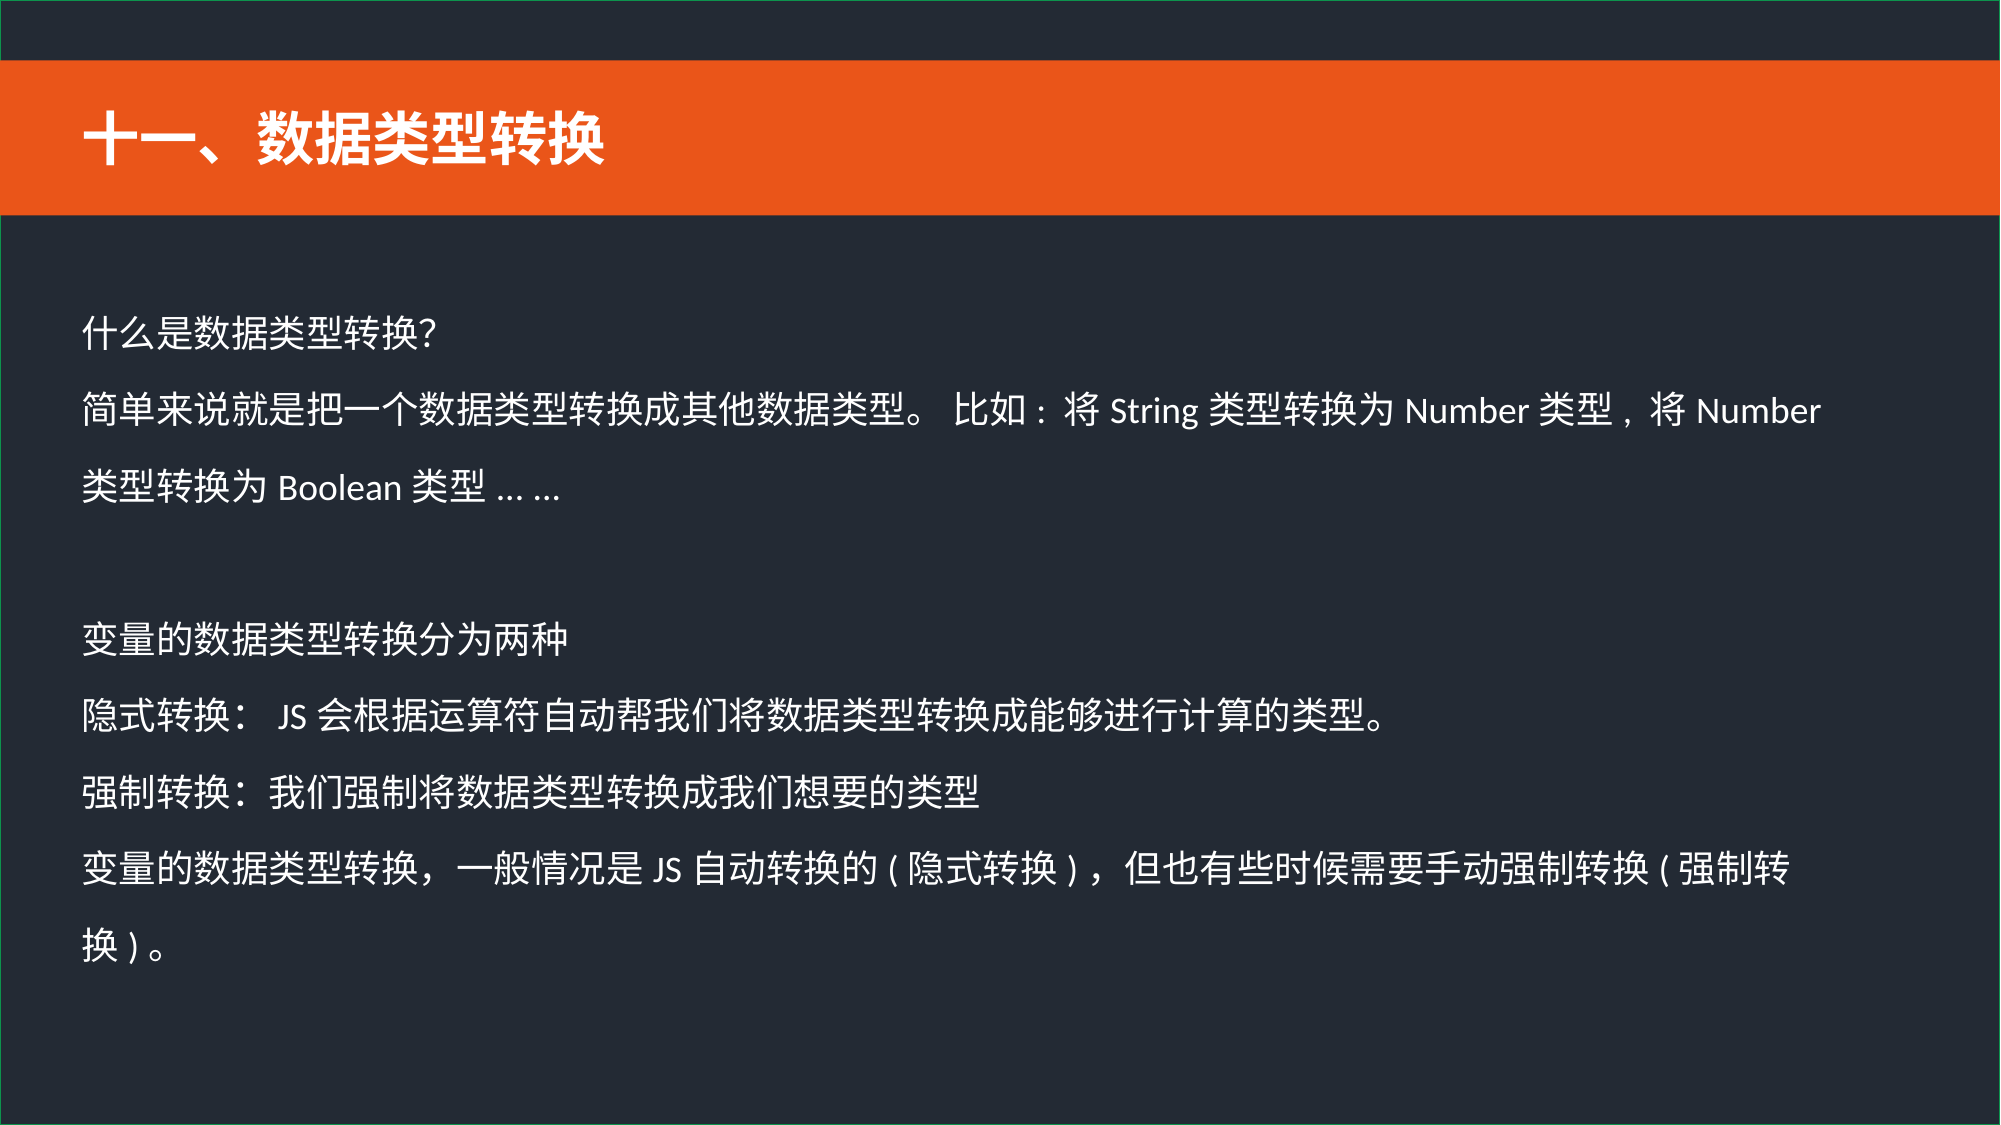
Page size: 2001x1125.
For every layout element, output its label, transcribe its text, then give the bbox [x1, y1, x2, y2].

text_box 十一、数据类型转换 [66, 95, 1908, 180]
text_box [0, 0, 2000, 59]
text_box 什么是数据类型转换？ 简单来说就是把一个数据类型转换成其他数据类型。 比如: 将String类型转换为Number类型, 将Number类型转换为Boolean类型... ... 变量的数据类型转换分为两种 隐式转换：JS会根据运算符自动帮我们将数据类型转换成能够进行计算的类型。 强制转换：我们强制将数据类型转换成我们想要的类型 变量的数据类型转换，一般情况是JS自动转换的(隐式转换)，但也有些时候需要手动强制转换(强制转换)。 [66, 270, 1854, 974]
text_box [0, 59, 2000, 217]
text_box [0, 217, 2000, 1125]
